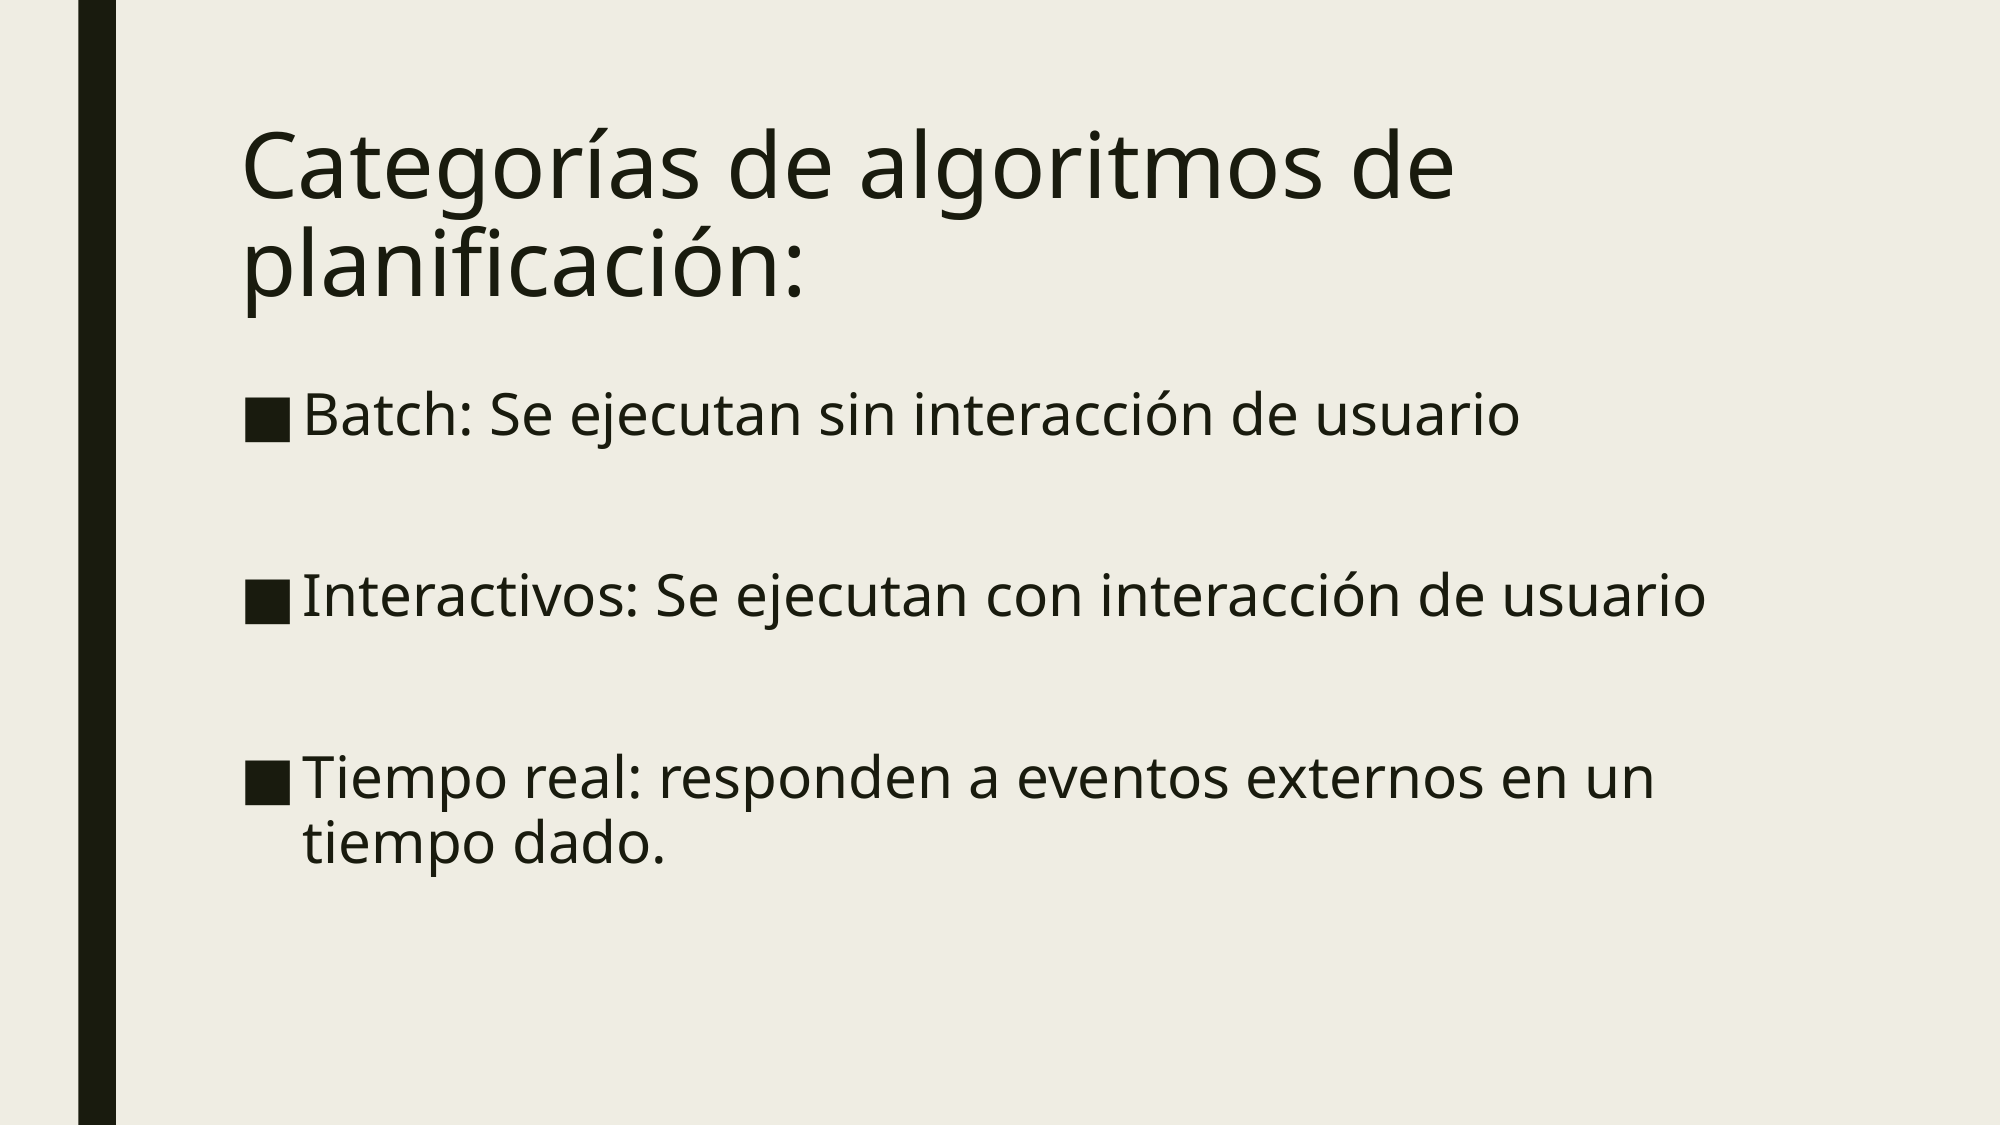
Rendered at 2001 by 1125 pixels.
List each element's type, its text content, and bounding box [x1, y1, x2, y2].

title Categorías de algoritmos de planificación: [225, 112, 1800, 357]
list Batch: Se ejecutan sin interacción de usuario Interactivos: Se ejecutan con interacción de usuario Tiempo real: responden a eventos externos en un tiempo dado. [225, 375, 1800, 963]
